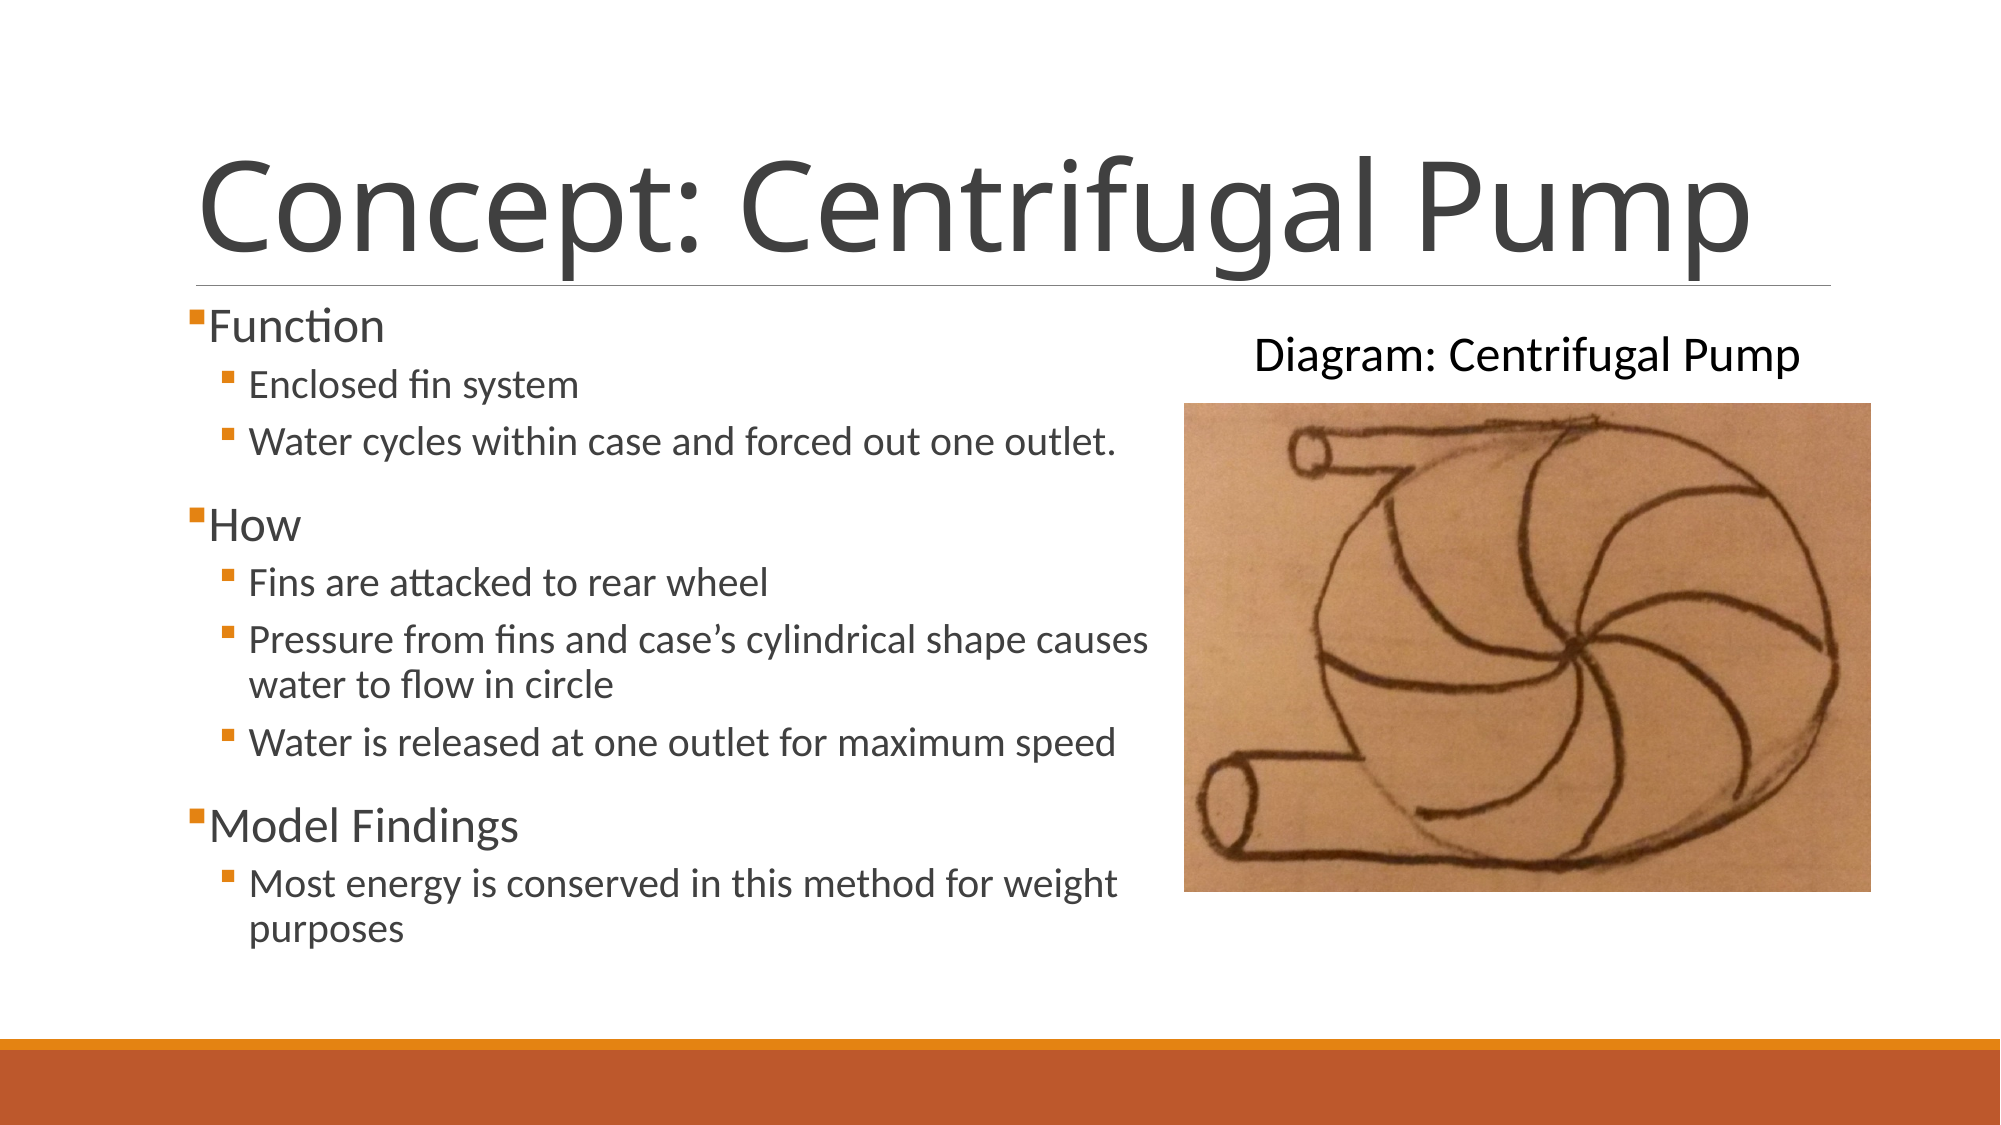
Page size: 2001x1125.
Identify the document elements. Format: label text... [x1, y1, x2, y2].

text_box Diagram: Centrifugal Pump [1239, 313, 1817, 389]
list Function Enclosed fin system Water cycles within case and forced out one outlet. How Fins are attacked to rear wheel Pressure from fins and case’s cylindrical shape causes water to flow in circle Water is released at one outlet for maximum speed Model Findings Most energy is conserved in this method for weight purposes [185, 292, 1226, 998]
picture [1183, 403, 1872, 892]
title Concept: Centrifugal Pump [180, 47, 1830, 285]
